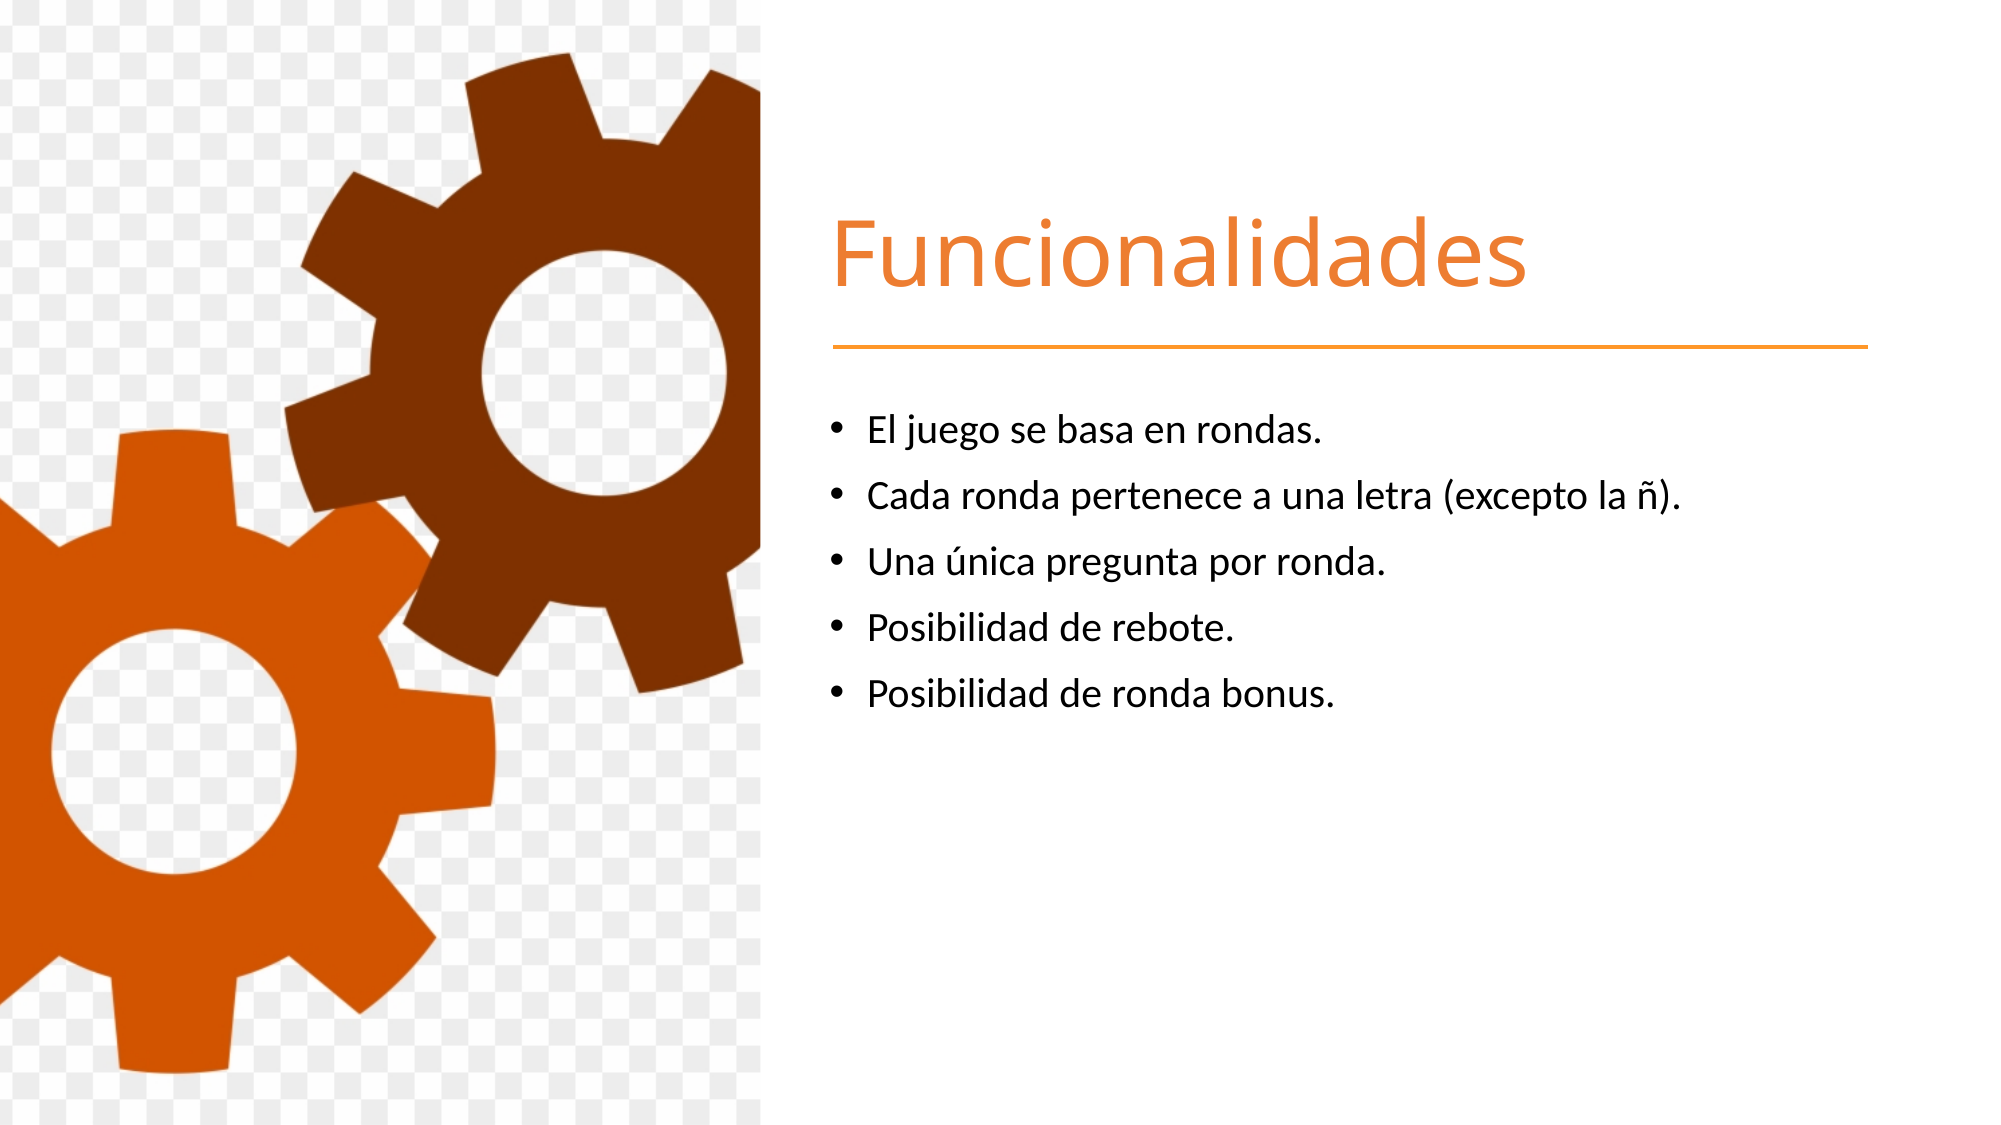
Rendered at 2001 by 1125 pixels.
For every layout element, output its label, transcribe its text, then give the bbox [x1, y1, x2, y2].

title Funcionalidades [814, 103, 1895, 315]
list El juego se basa en rondas. Cada ronda pertenece a una letra (excepto la ñ). Una única pregunta por ronda. Posibilidad de rebote. Posibilidad de ronda bonus. [814, 399, 1895, 1021]
picture [0, 0, 761, 1125]
